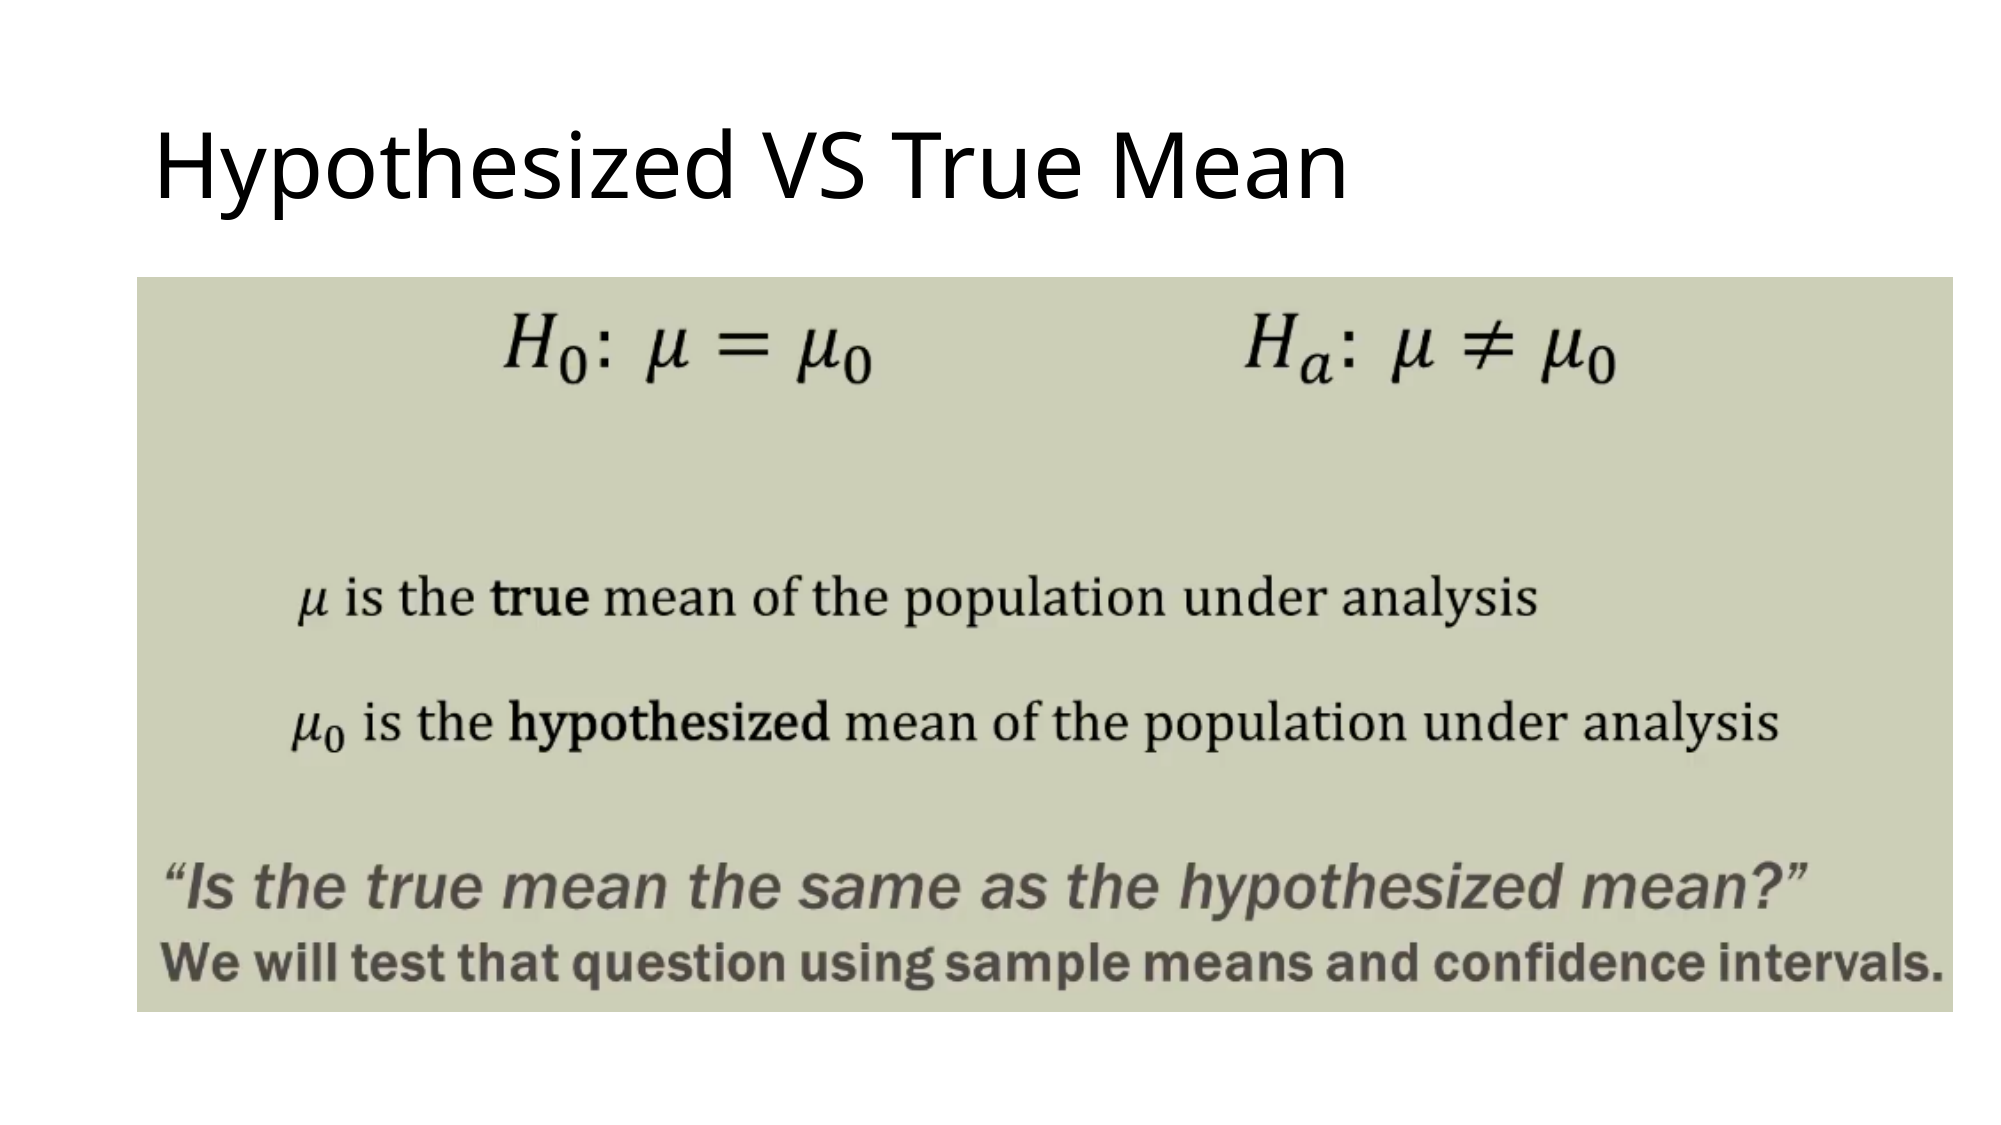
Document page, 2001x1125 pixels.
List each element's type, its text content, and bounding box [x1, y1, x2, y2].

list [137, 277, 1953, 1012]
title Hypothesized VS True Mean [137, 59, 1863, 277]
